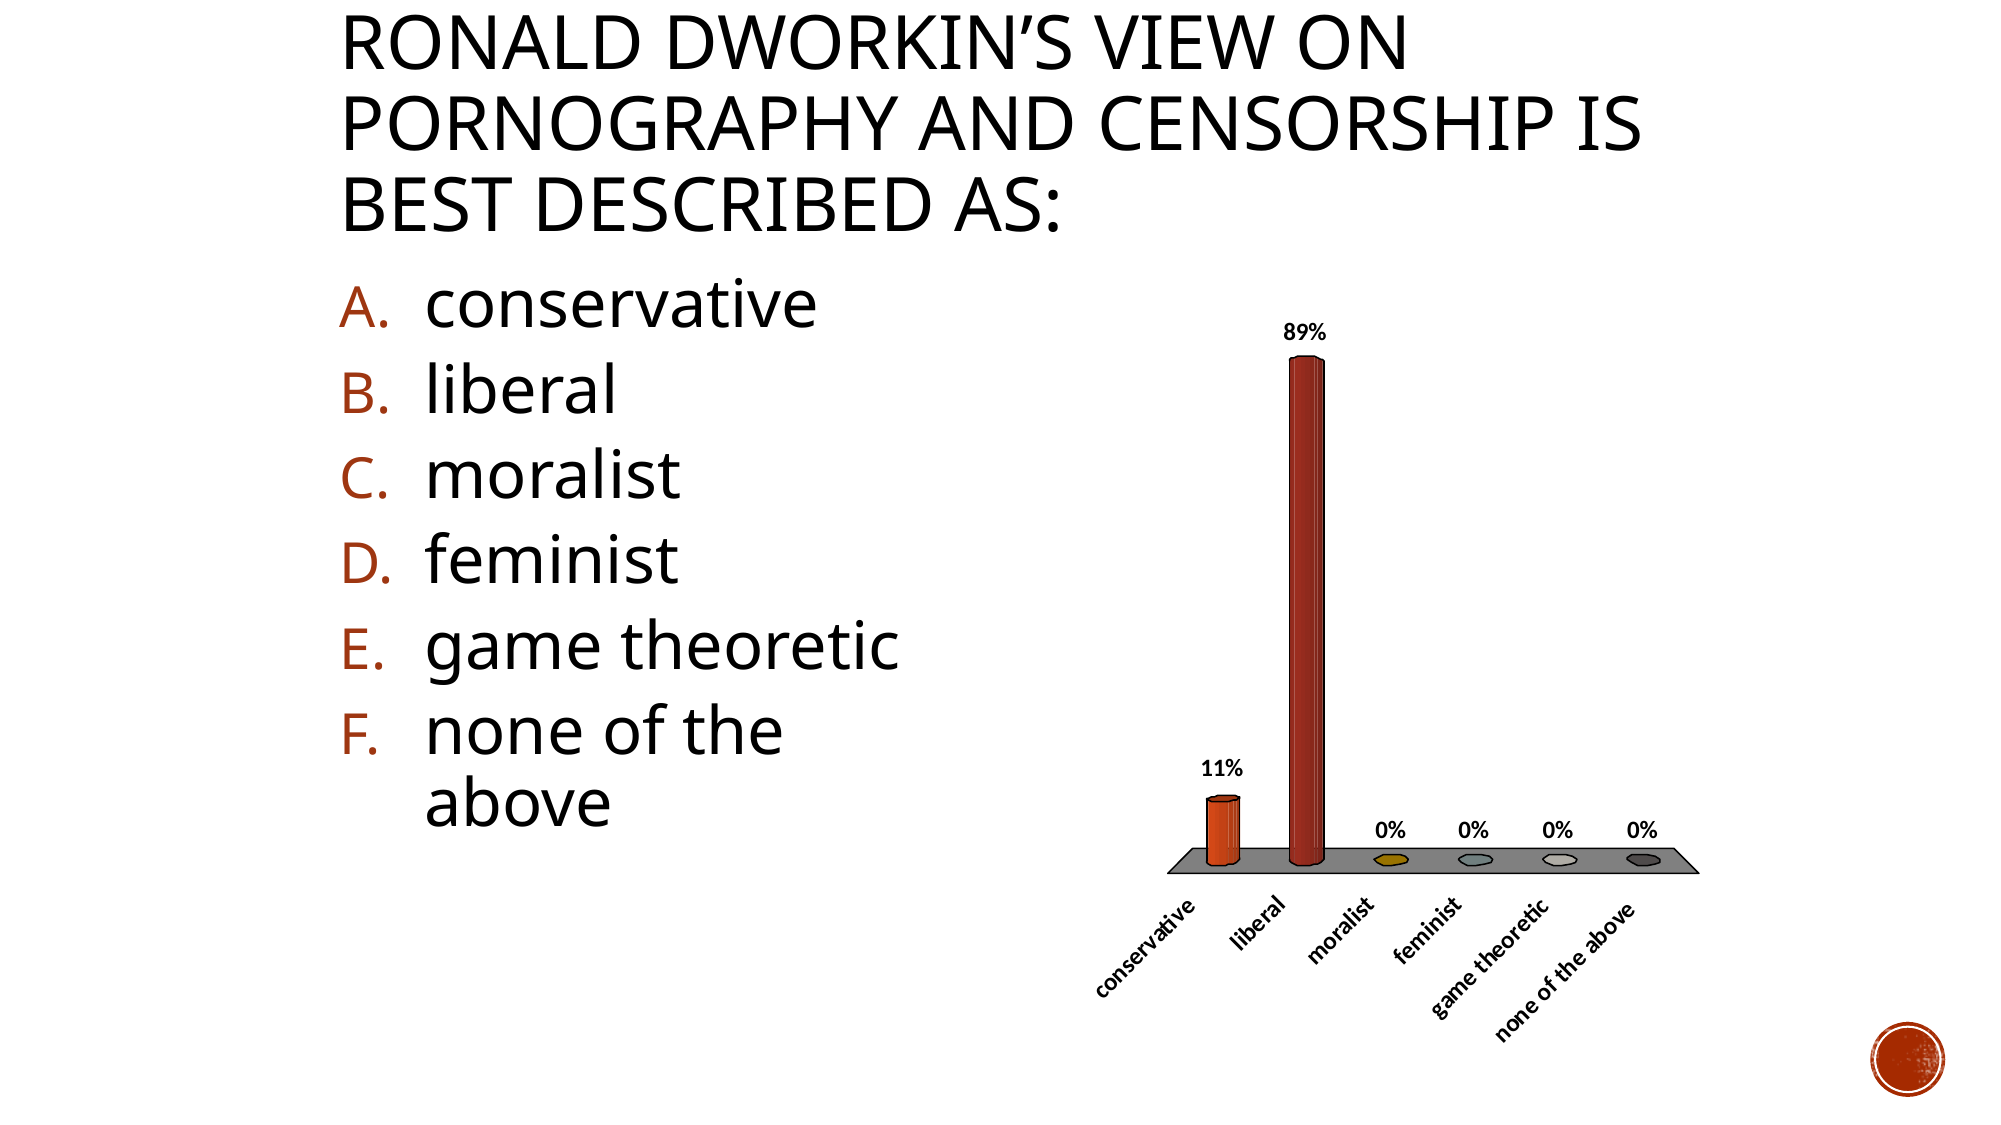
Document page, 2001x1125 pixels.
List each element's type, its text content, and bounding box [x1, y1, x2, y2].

title Ronald Dworkin’s view on pornography and censorship is best described as: [324, 45, 1675, 208]
list conservative liberal moralist feminist game theoretic none of the above [324, 262, 988, 1068]
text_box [989, 262, 1738, 1104]
